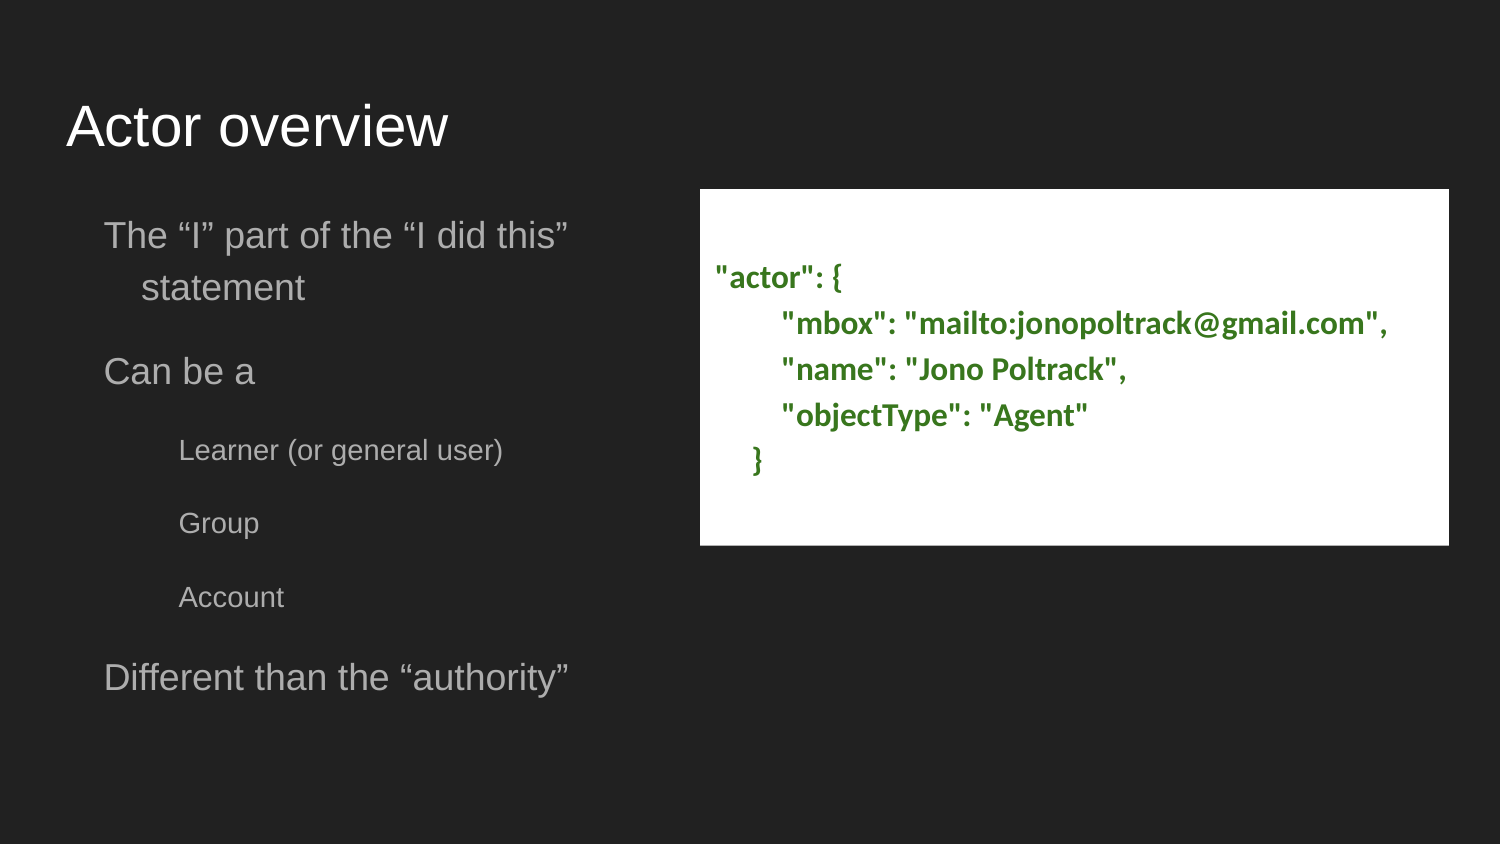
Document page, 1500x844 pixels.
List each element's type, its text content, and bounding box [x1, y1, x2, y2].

list "actor": { "mbox": "mailto:jonopoltrack@gmail.com", "name": "Jono Poltrack", "objectType": "Agent" } [700, 189, 1449, 546]
title Actor overview [51, 72, 1449, 167]
list The “I” part of the “I did this” statement Can be a Learner (or general user) Group Account Different than the “authority” [51, 189, 692, 750]
